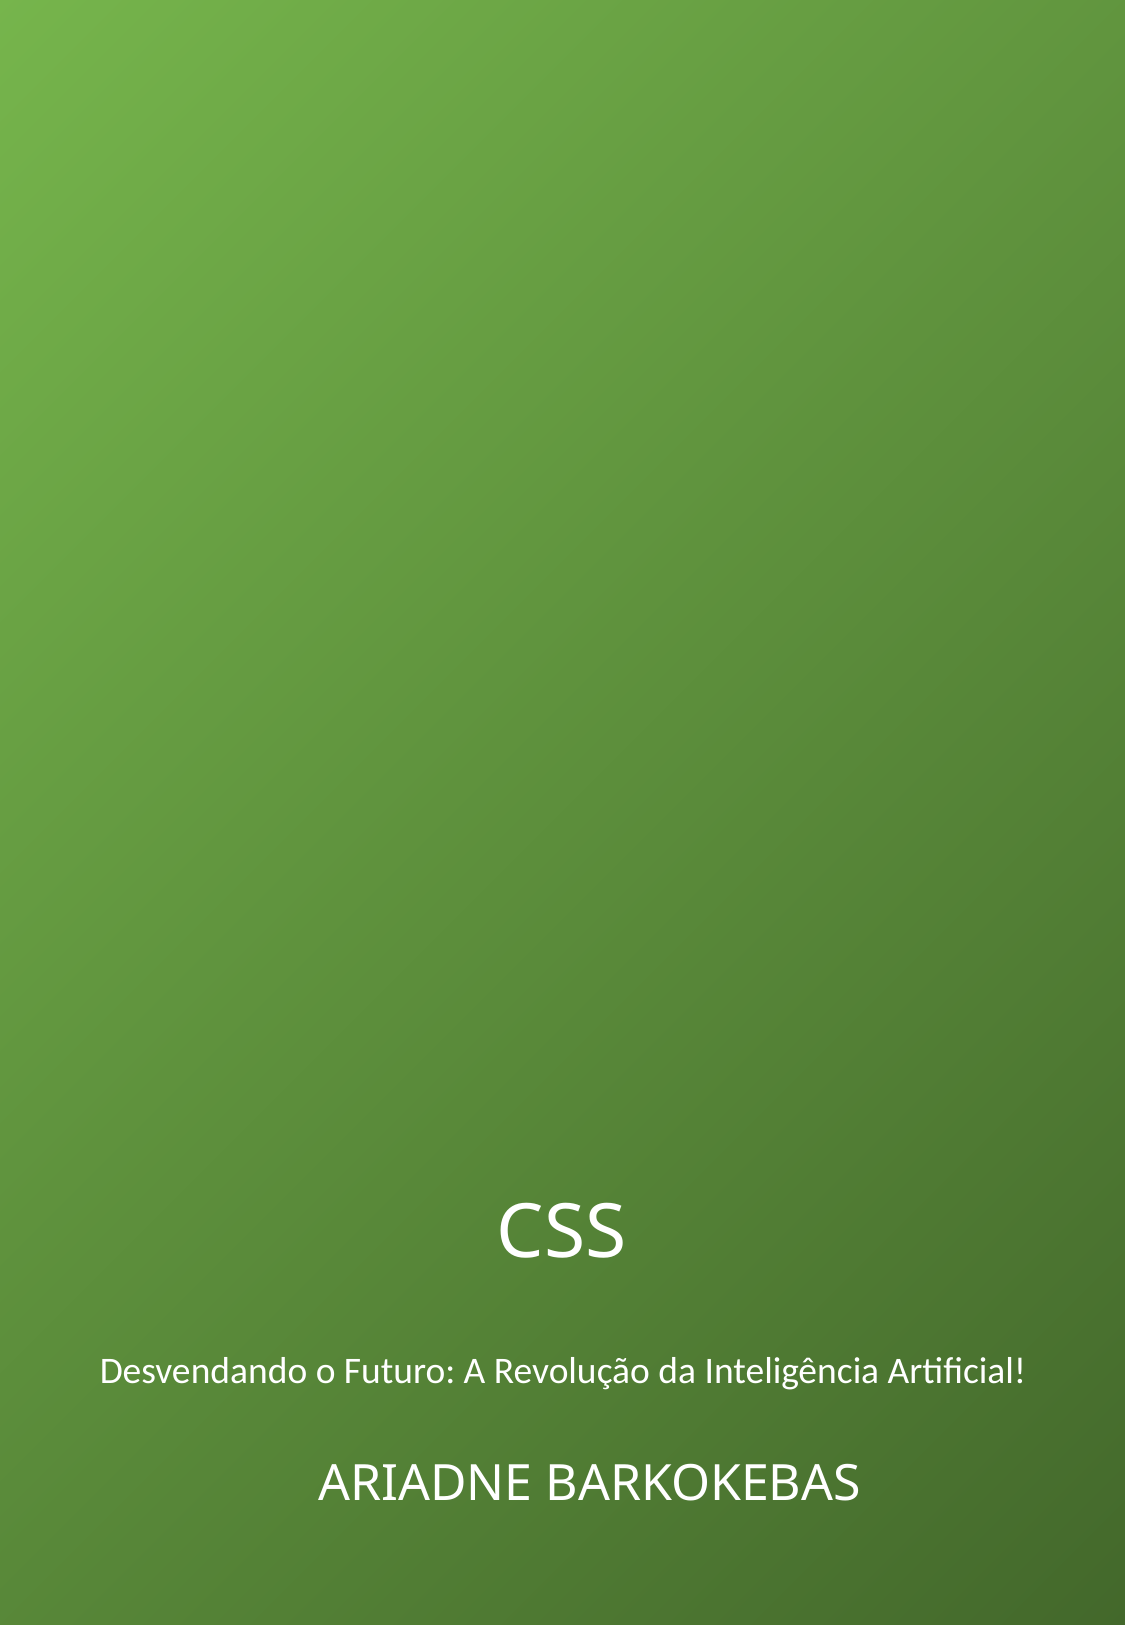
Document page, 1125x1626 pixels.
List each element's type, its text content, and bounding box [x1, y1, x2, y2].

text_box CSS [68, 1174, 1055, 1280]
text_box ARIADNE BARKOKEBAS [132, 1442, 1048, 1518]
text_box Desvendando o Futuro: A Revolução da Inteligência Artificial! [72, 1338, 1055, 1399]
